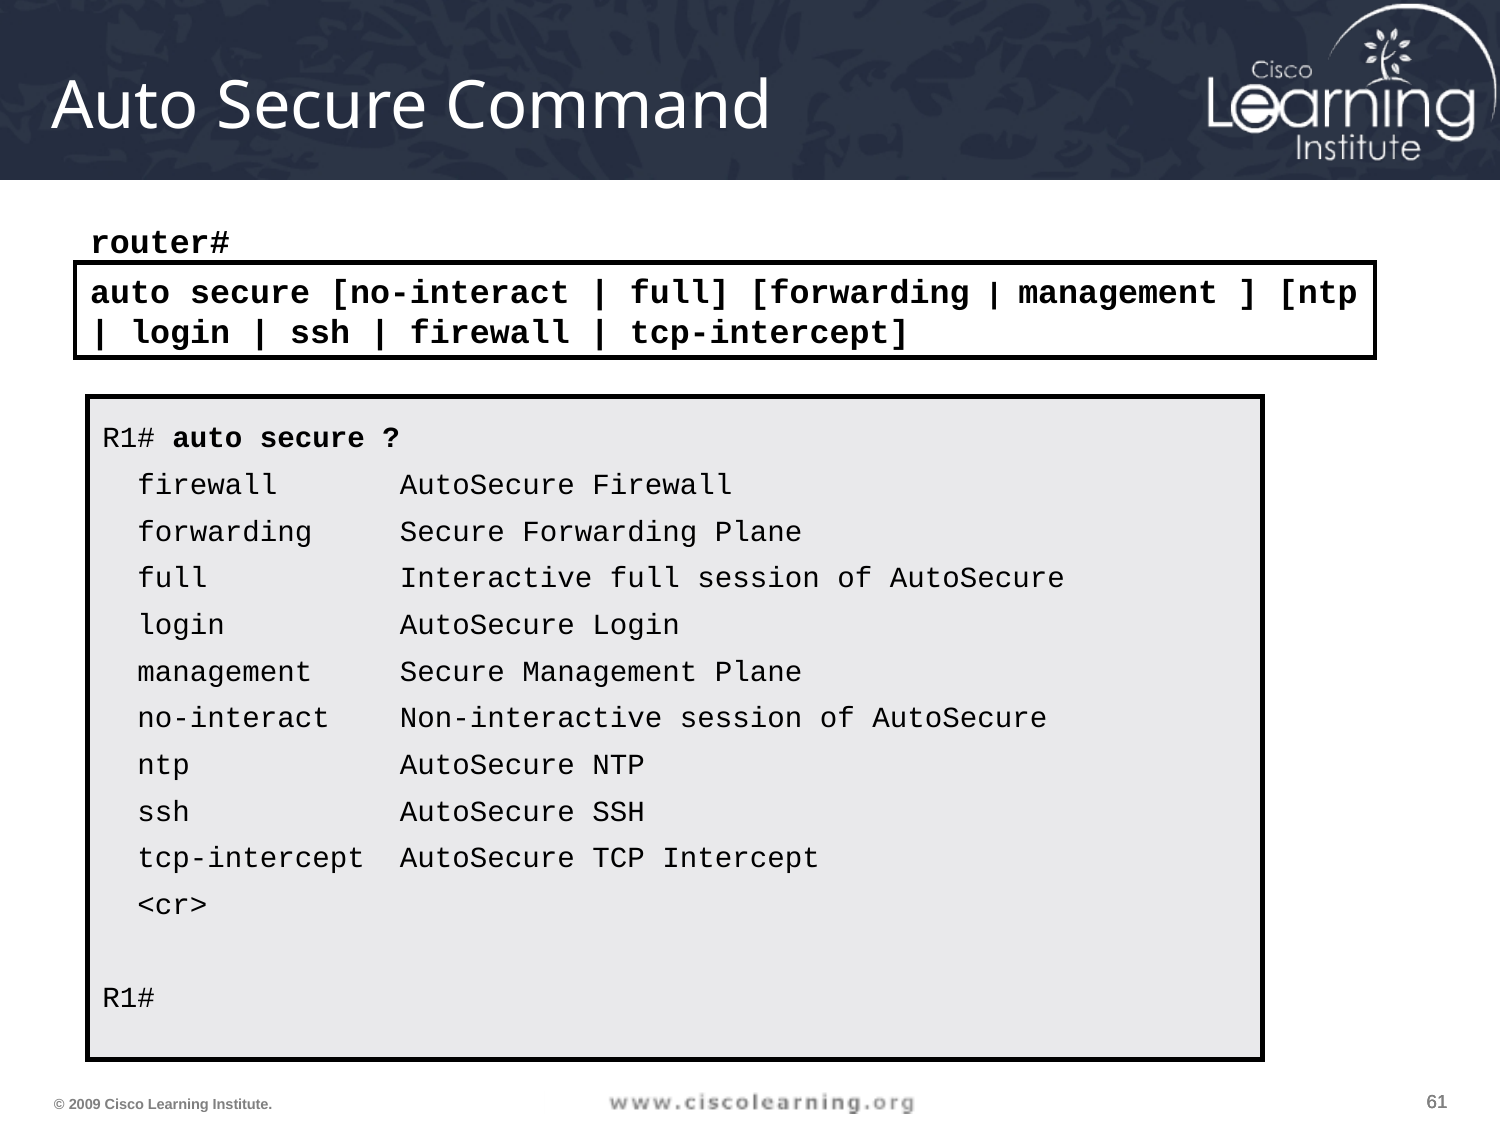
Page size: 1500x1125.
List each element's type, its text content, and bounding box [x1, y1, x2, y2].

text_box [87, 396, 1263, 411]
text_box R1# auto secure ? firewall AutoSecure Firewall forwarding Secure Forwarding Plane full Interactive full session of AutoSecure login AutoSecure Login management Secure Management Plane no-interact Non-interactive session of AutoSecure ntp AutoSecure NTP ssh AutoSecure SSH tcp-intercept AutoSecure TCP Intercept <cr> R1# [87, 411, 1263, 1014]
picture [543, 1091, 1013, 1114]
picture [0, 0, 1500, 180]
text_box router# [74, 212, 483, 268]
text_box auto secure [no-interact | full] [forwarding | management ] [ntp | login | ssh | firewall | tcp-intercept] [75, 262, 1375, 358]
text_box [87, 1014, 1263, 1060]
title Auto Secure Command [37, 12, 1438, 150]
